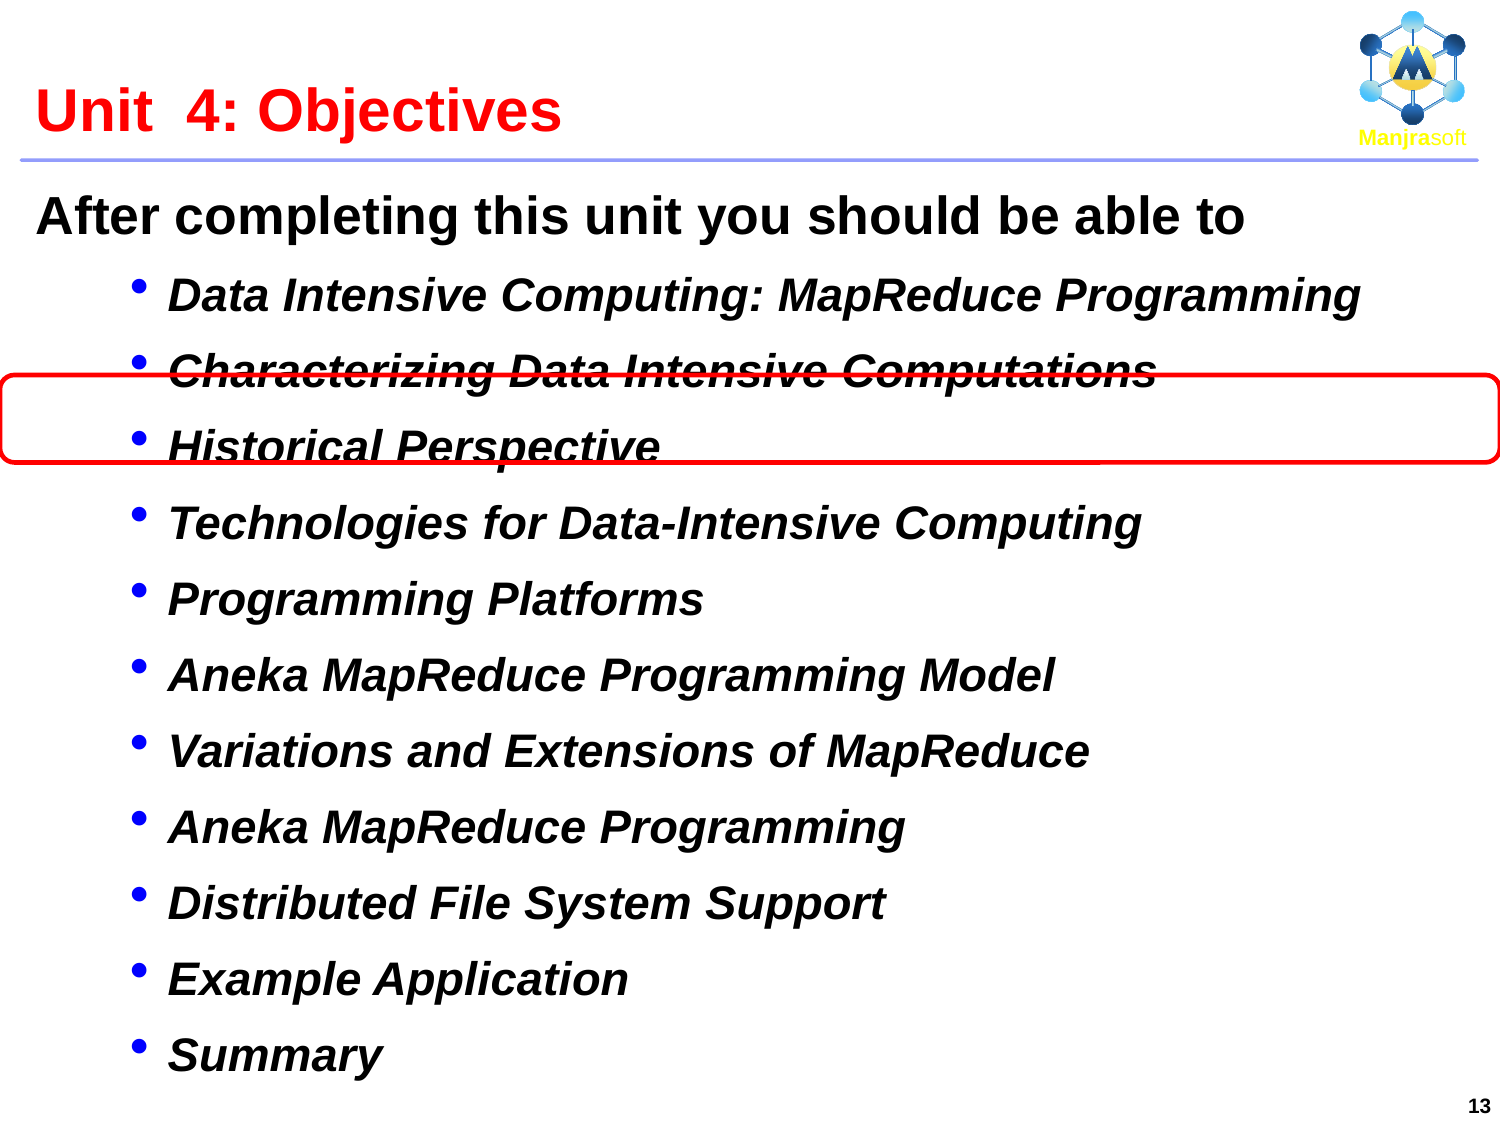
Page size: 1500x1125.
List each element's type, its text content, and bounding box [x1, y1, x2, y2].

list After completing this unit you should be able to Data Intensive Computing: MapReduce Programming Characterizing Data Intensive Computations Historical Perspective Technologies for Data-Intensive Computing Programming Platforms Aneka MapReduce Programming Model Variations and Extensions of MapReduce Aneka MapReduce Programming Distributed File System Support Example Application Summary [26, 176, 1479, 374]
title Unit 4: Objectives [26, 0, 1479, 145]
slide_number 13 [1364, 1093, 1500, 1120]
text_box [0, 374, 1500, 463]
list After completing this unit you should be able to Data Intensive Computing: MapReduce Programming Characterizing Data Intensive Computations Historical Perspective Technologies for Data-Intensive Computing Programming Platforms Aneka MapReduce Programming Model Variations and Extensions of MapReduce Aneka MapReduce Programming Distributed File System Support Example Application Summary [26, 463, 1479, 1092]
